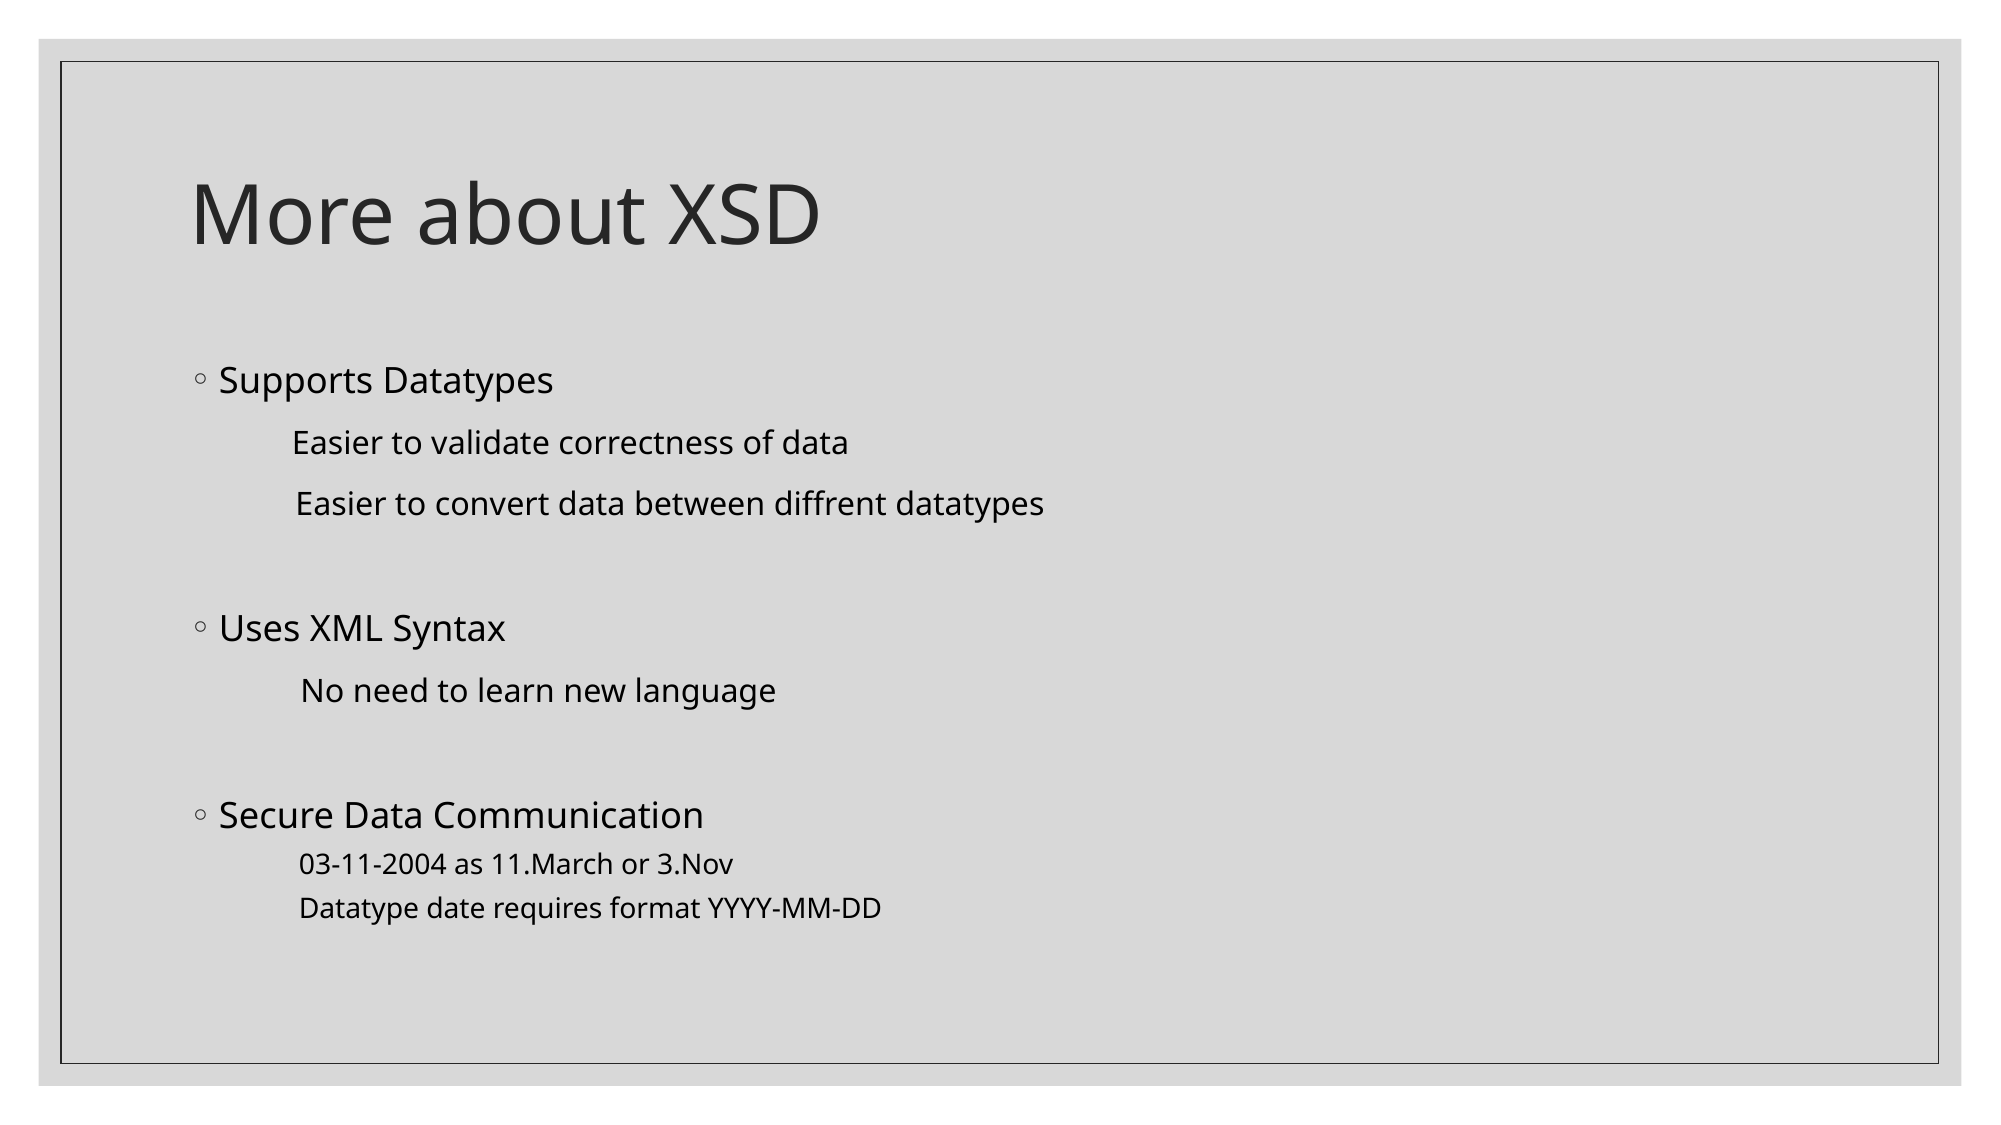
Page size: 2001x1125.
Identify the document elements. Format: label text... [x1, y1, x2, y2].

list Supports Datatypes Easier to validate correctness of data Easier to convert data between diffrent datatypes Uses XML Syntax No need to learn new language Secure Data Communication 03-11-2004 as 11.March or 3.Nov Datatype date requires format YYYY-MM-DD [174, 345, 1825, 977]
title More about XSD [174, 105, 1825, 331]
